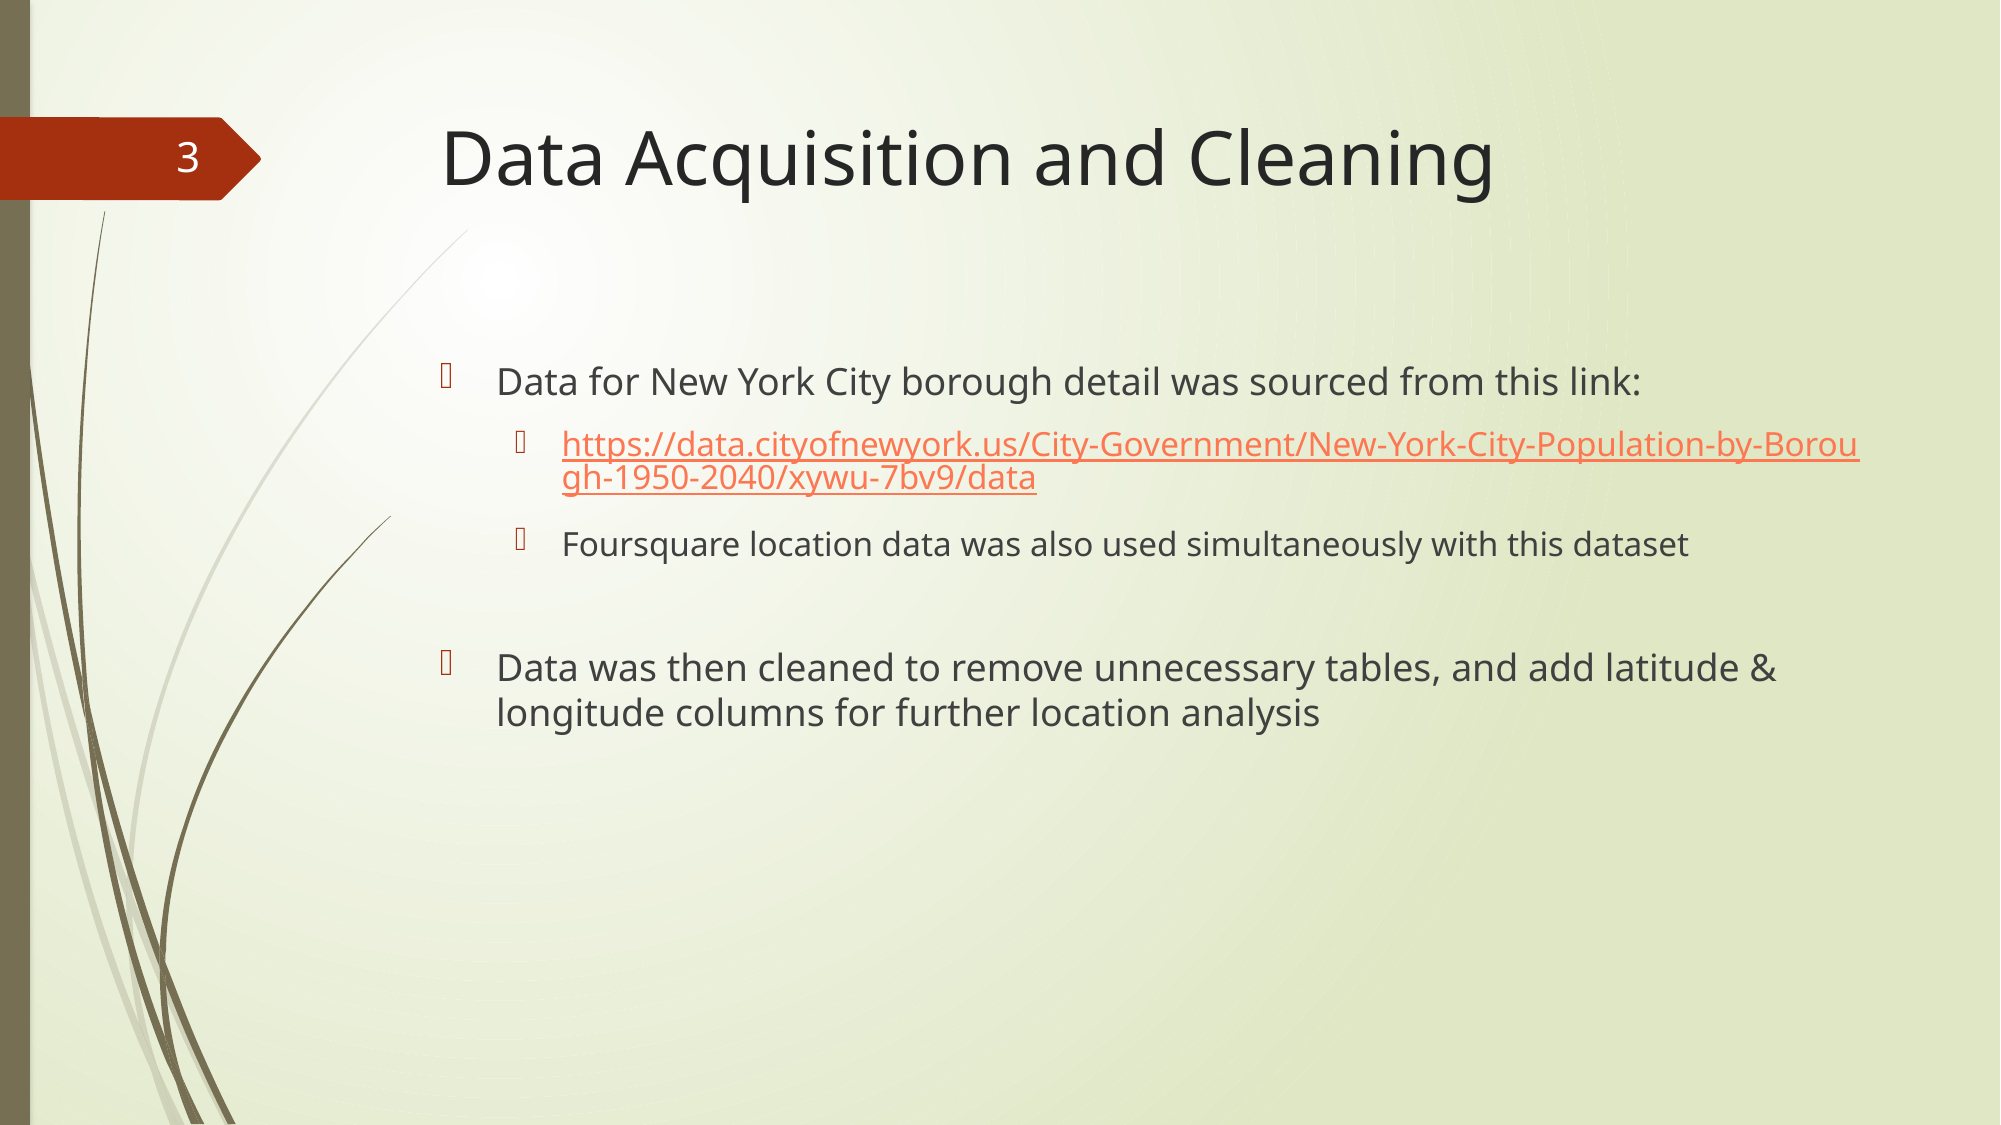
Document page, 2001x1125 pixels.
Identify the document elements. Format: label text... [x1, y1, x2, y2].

slide_number 3 [87, 129, 216, 190]
list Data for New York City borough detail was sourced from this link: https://data.cityofnewyork.us/City-Government/New-York-City-Population-by-Borough-1950-2040/xywu-7bv9/data Foursquare location data was also used simultaneously with this dataset Data was then cleaned to remove unnecessary tables, and add latitude & longitude columns for further location analysis [424, 350, 1888, 970]
title Data Acquisition and Cleaning [425, 102, 1888, 313]
